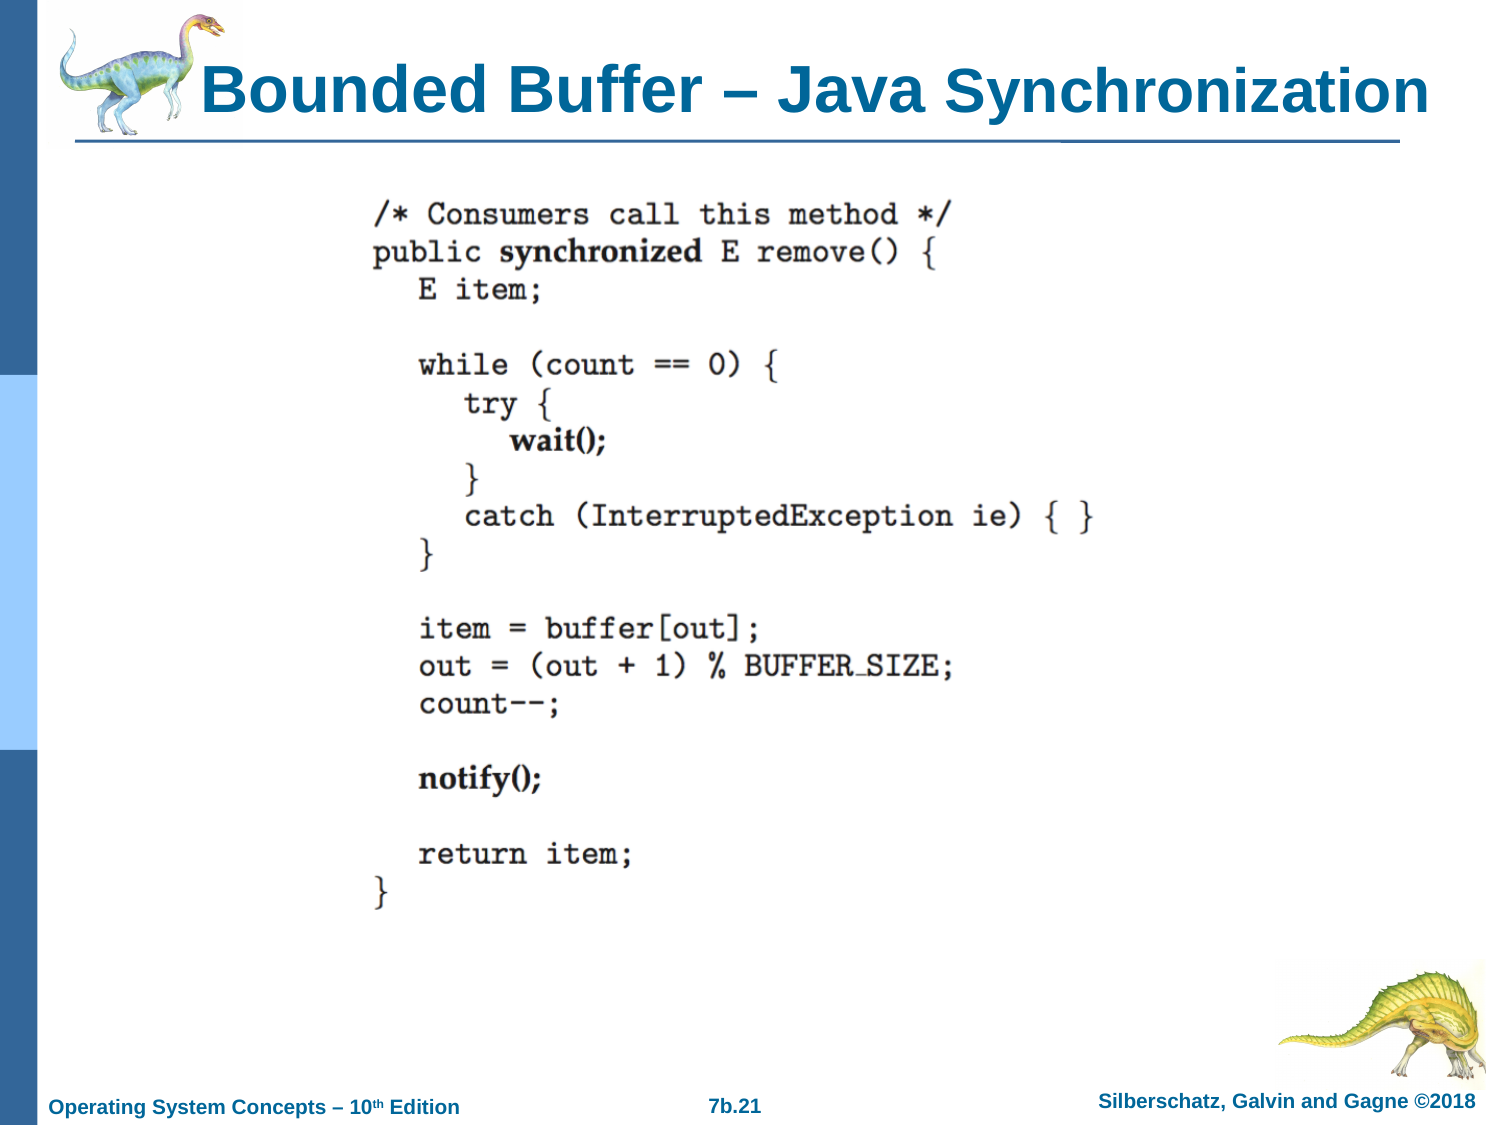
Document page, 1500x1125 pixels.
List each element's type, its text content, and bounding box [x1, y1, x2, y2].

picture [46, 0, 243, 149]
picture [1275, 959, 1486, 1090]
title Bounded Buffer – Java Synchronization [183, 38, 1448, 133]
picture [341, 183, 1159, 942]
